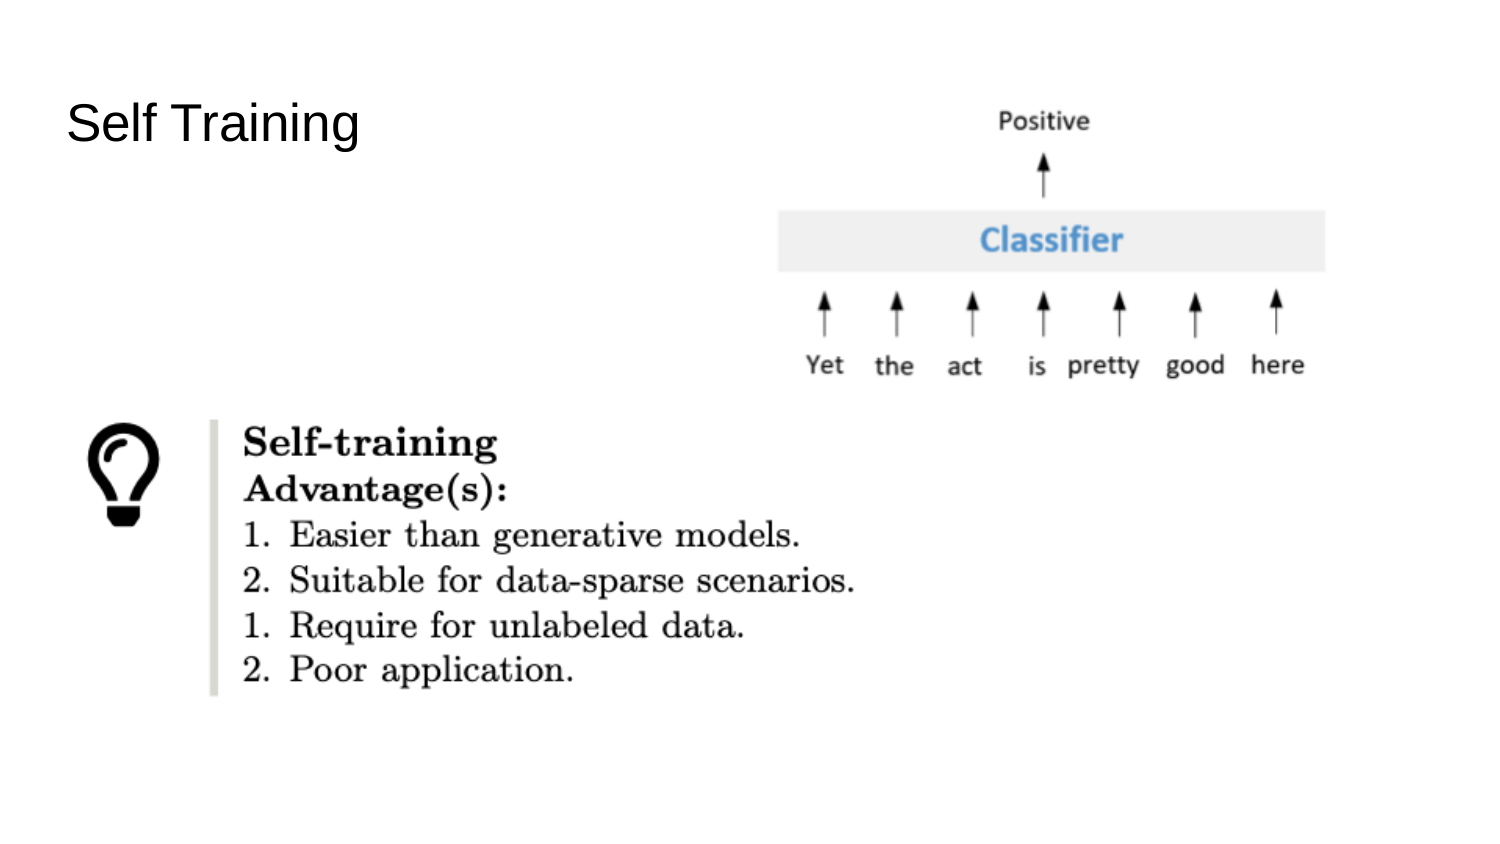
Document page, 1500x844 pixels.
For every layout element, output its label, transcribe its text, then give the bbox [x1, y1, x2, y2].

title Self Training [51, 72, 1449, 167]
picture [50, 88, 1347, 705]
